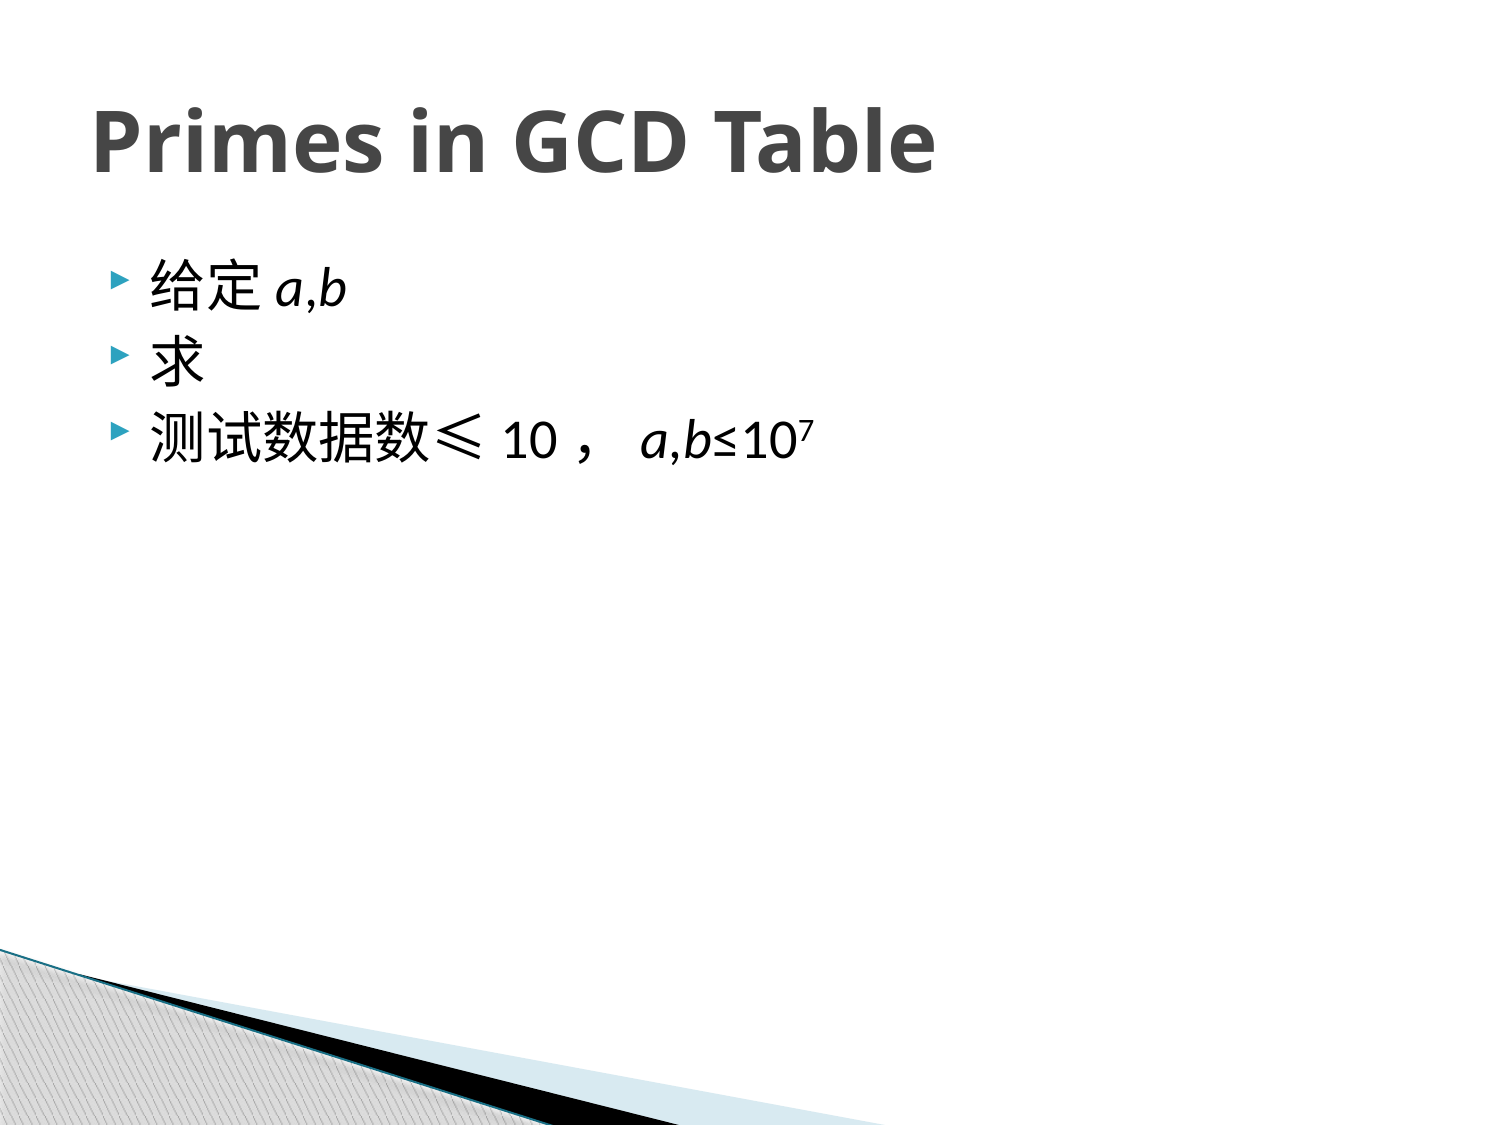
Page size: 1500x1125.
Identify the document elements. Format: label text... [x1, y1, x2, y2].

title Primes in GCD Table [75, 45, 1425, 233]
